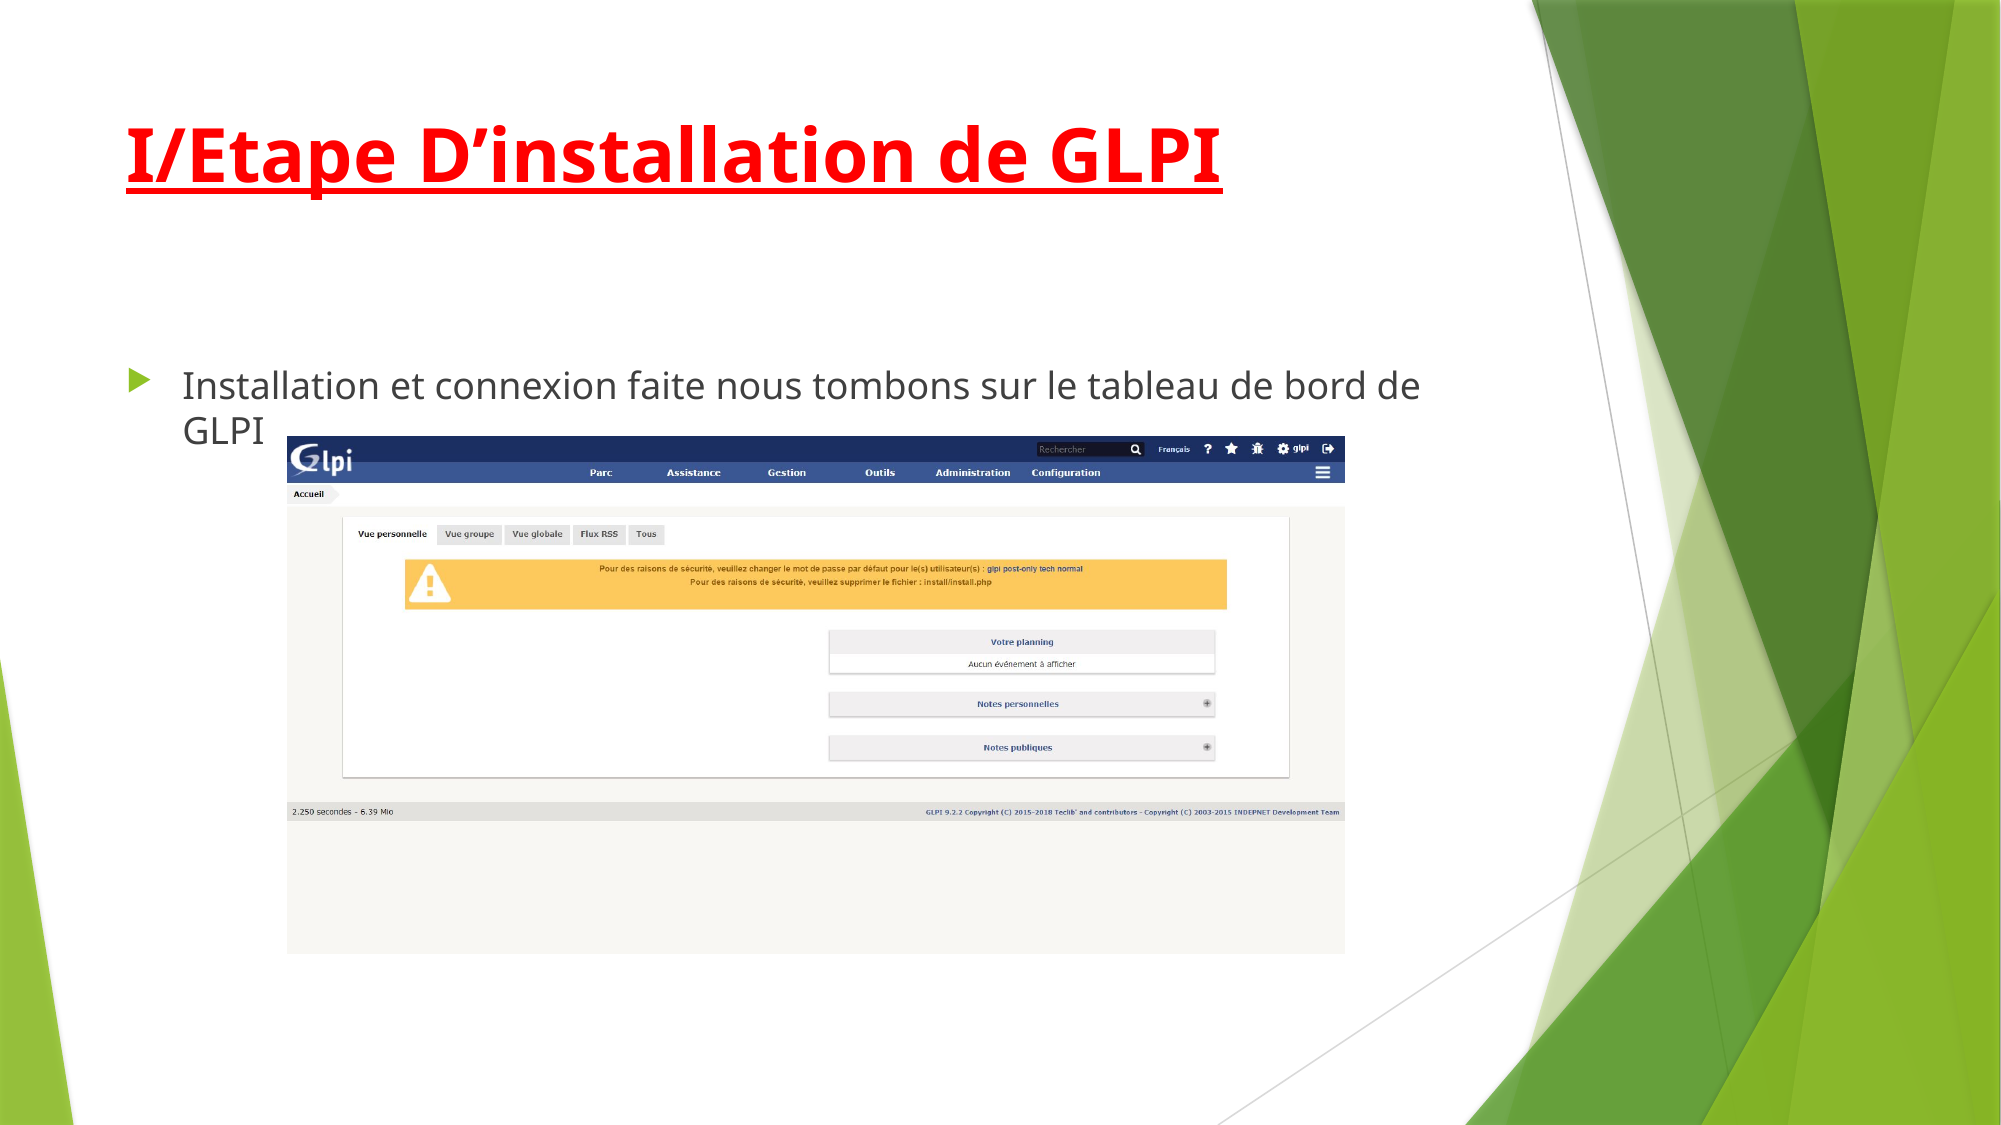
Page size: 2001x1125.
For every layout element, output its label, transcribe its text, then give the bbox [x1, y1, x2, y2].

picture [287, 436, 1346, 955]
list Installation et connexion faite nous tombons sur le tableau de bord de GLPI [111, 354, 1522, 992]
title I/Etape D’installation de GLPI [111, 99, 1522, 317]
